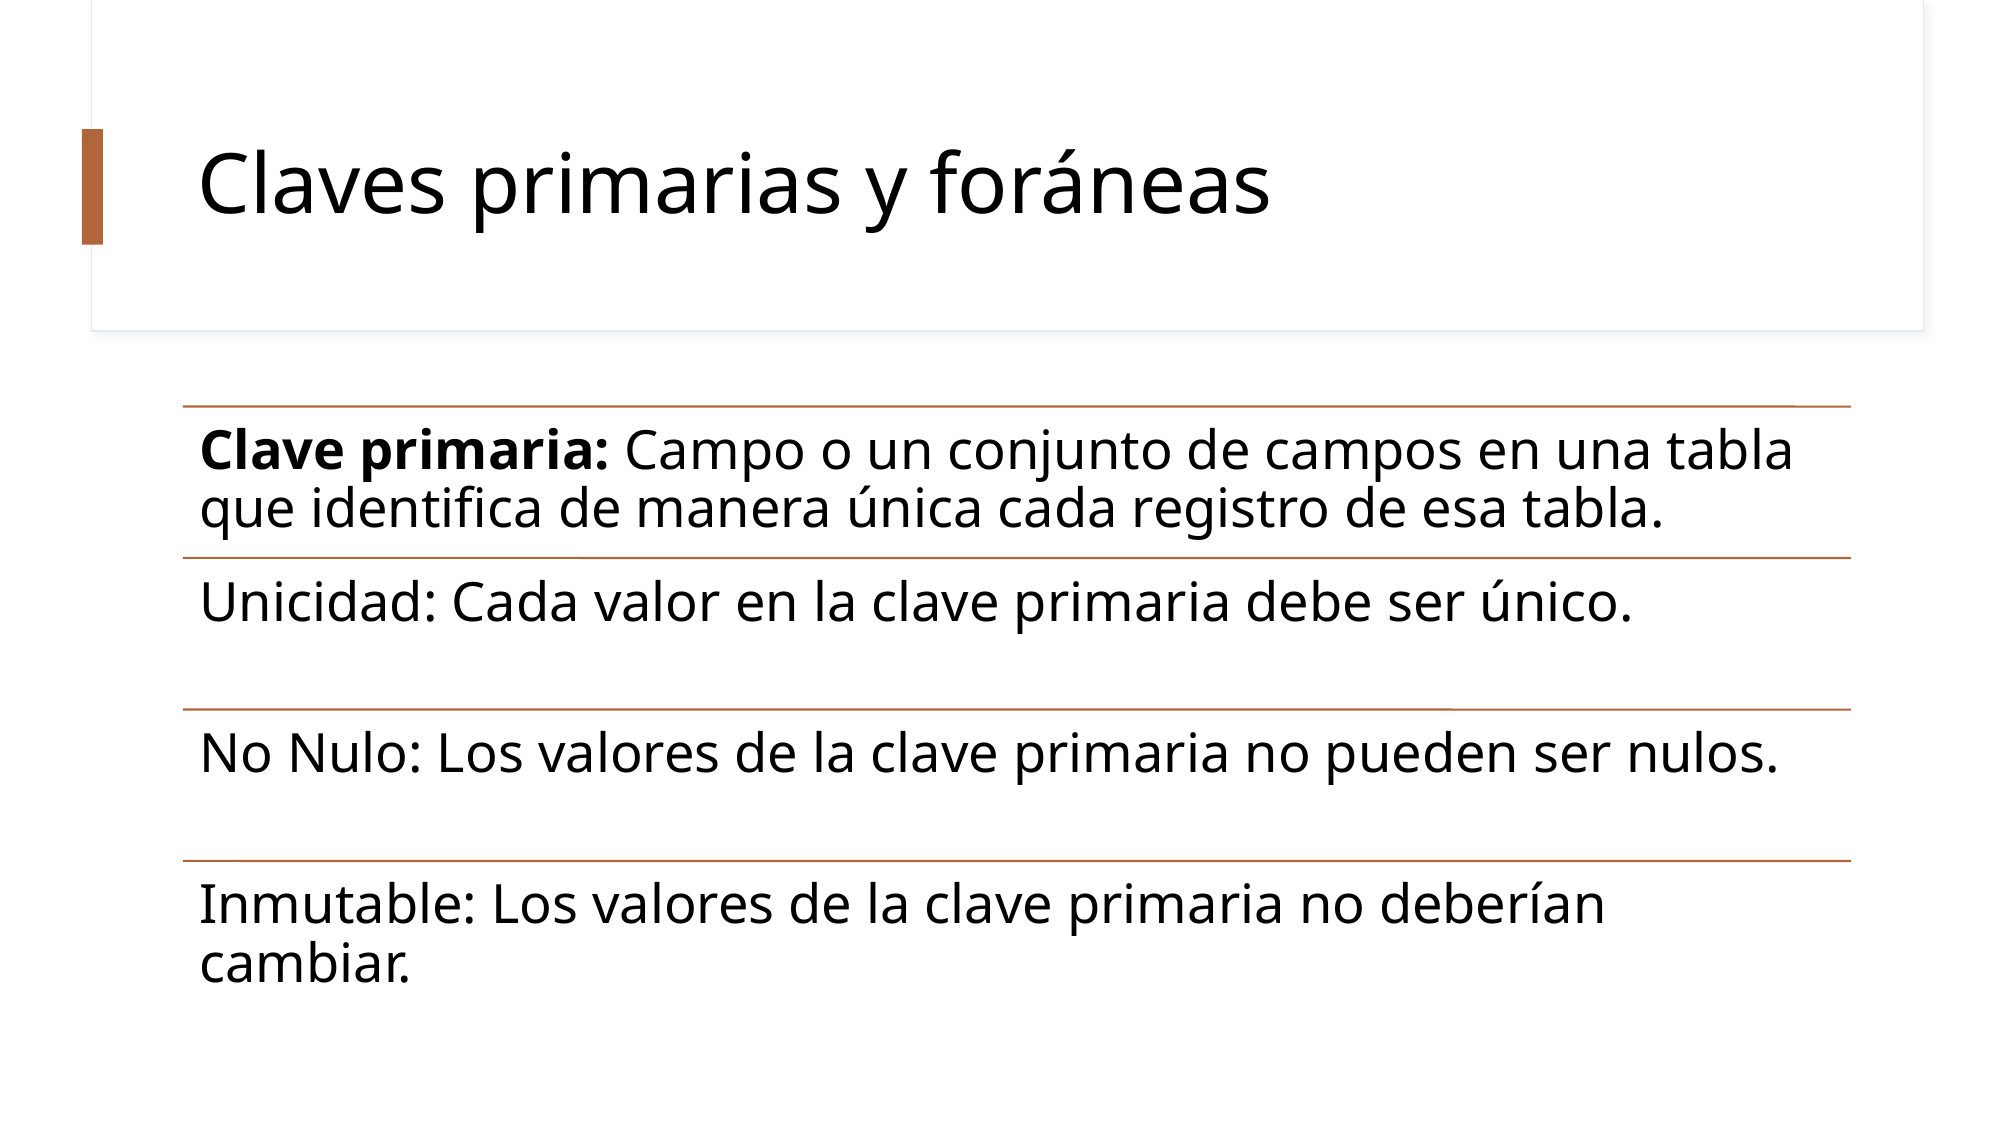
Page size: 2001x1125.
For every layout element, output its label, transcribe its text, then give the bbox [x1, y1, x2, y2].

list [182, 406, 1851, 1013]
title Claves primarias y foráneas [183, 90, 1851, 284]
